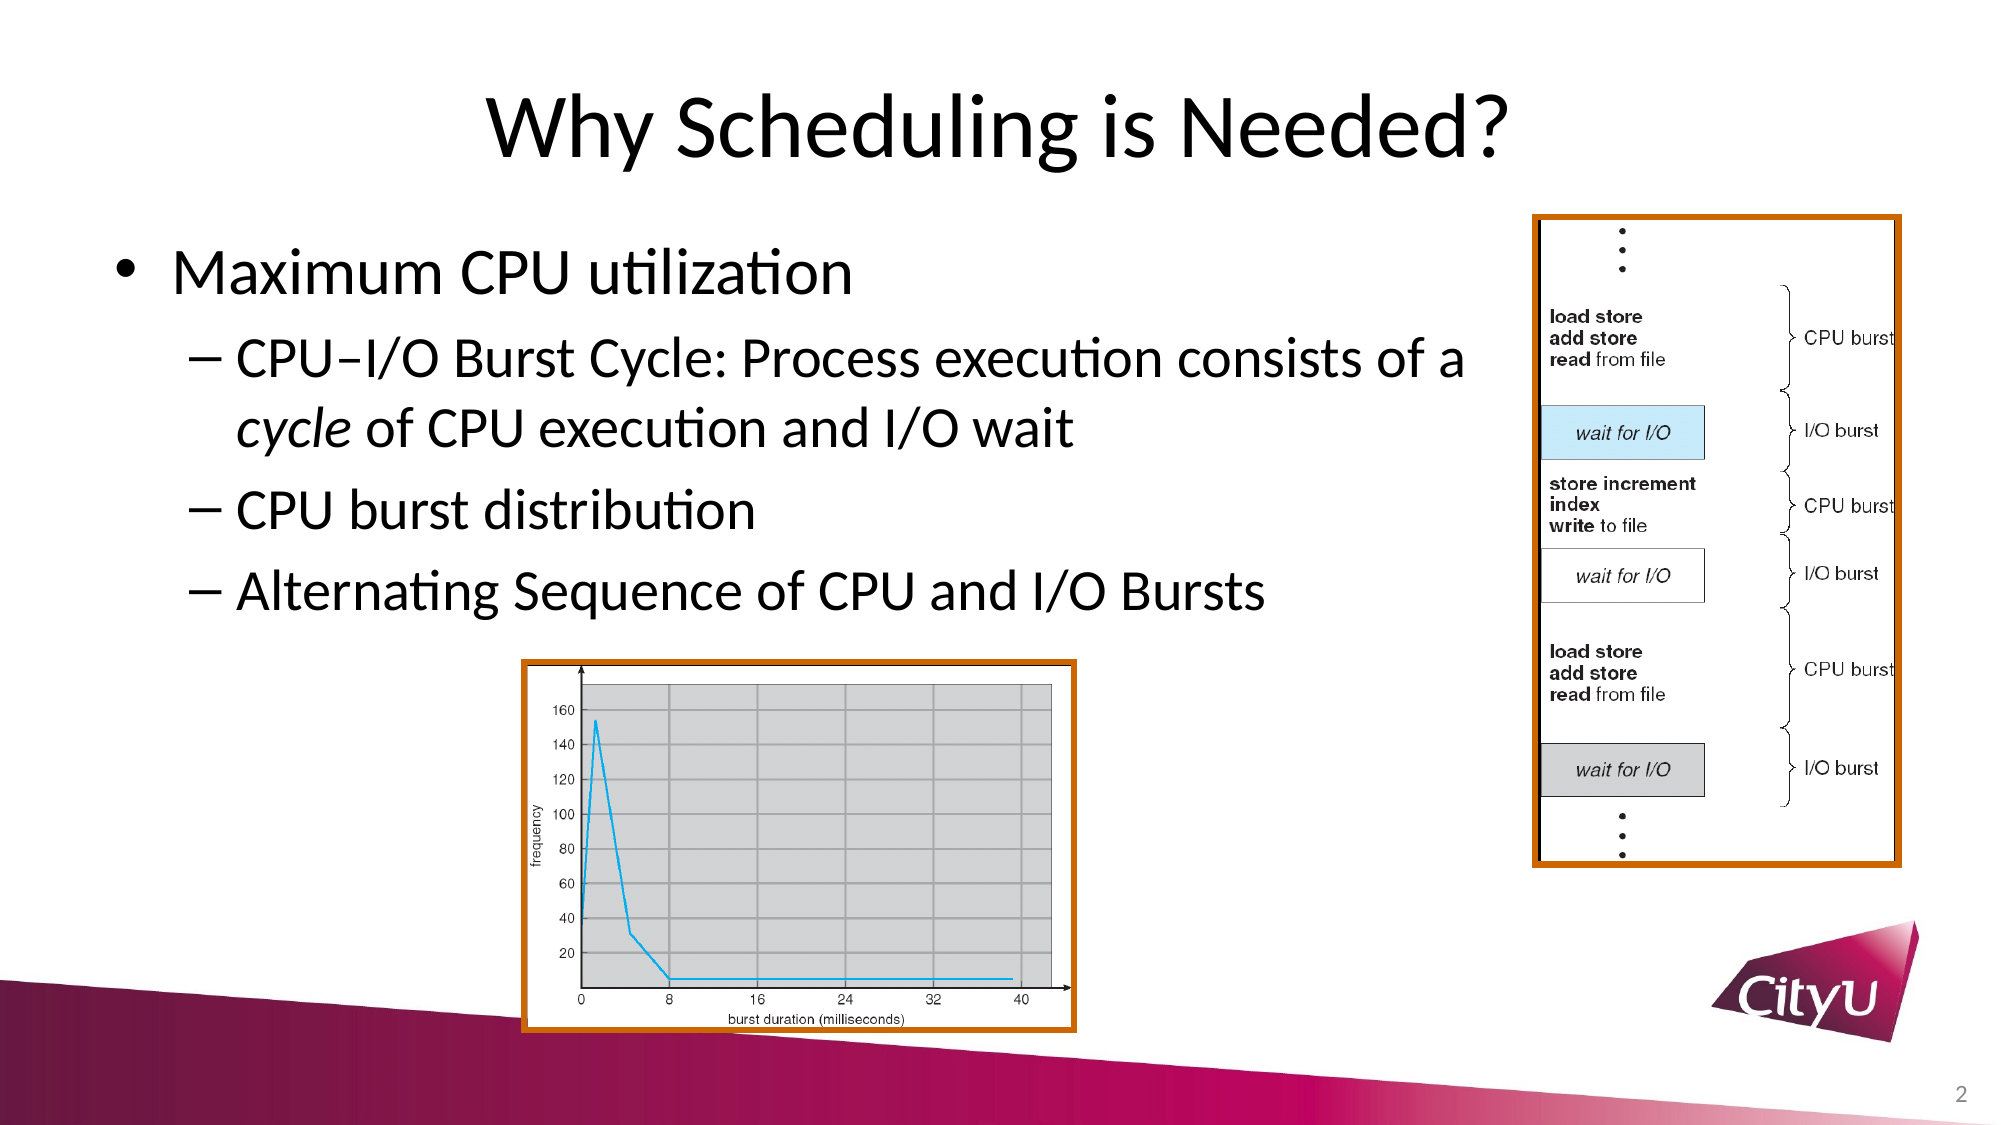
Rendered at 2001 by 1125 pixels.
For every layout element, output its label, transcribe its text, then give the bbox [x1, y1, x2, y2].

picture [0, 0, 2001, 1125]
list Maximum CPU utilization CPU–I/O Burst Cycle: Process execution consists of a cycle of CPU execution and I/O wait CPU burst distribution Alternating Sequence of CPU and I/O Bursts [99, 219, 1497, 1047]
slide_number 2 [1767, 1070, 1983, 1115]
title Why Scheduling is Needed? [99, 45, 1900, 197]
